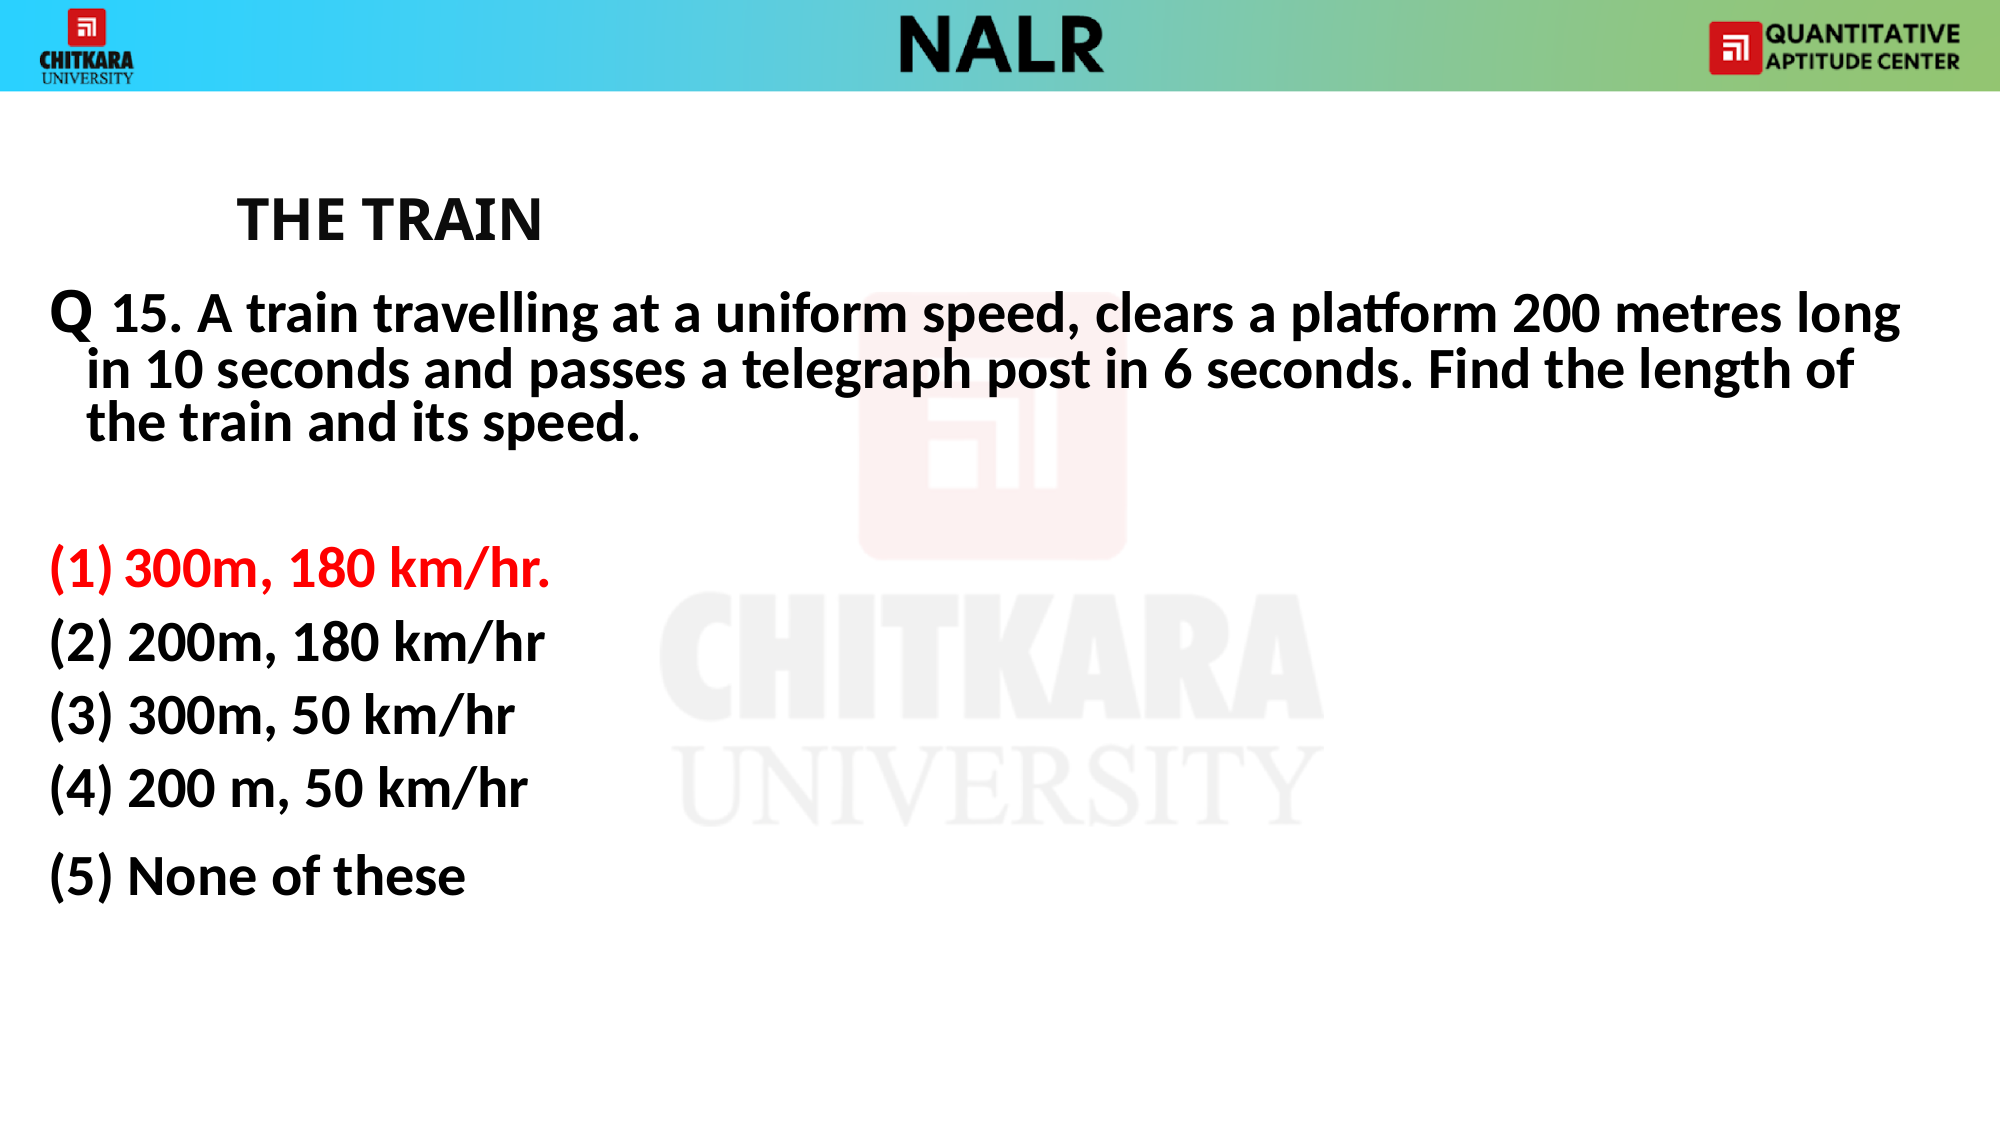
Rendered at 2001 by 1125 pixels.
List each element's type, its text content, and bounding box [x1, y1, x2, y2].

picture [0, 0, 2000, 1125]
title [41, 31, 1959, 142]
list THE TRAIN Q 15. A train travelling at a uniform speed, clears a platform 200 metres long in 10 seconds and passes a telegraph post in 6 seconds. Find the length of the train and its speed. 300m, 180 km/hr. (2) 200m, 180 km/hr (3) 300m, 50 km/hr (4) 200 m, 50 km/hr (5) None of these [33, 175, 1959, 1053]
